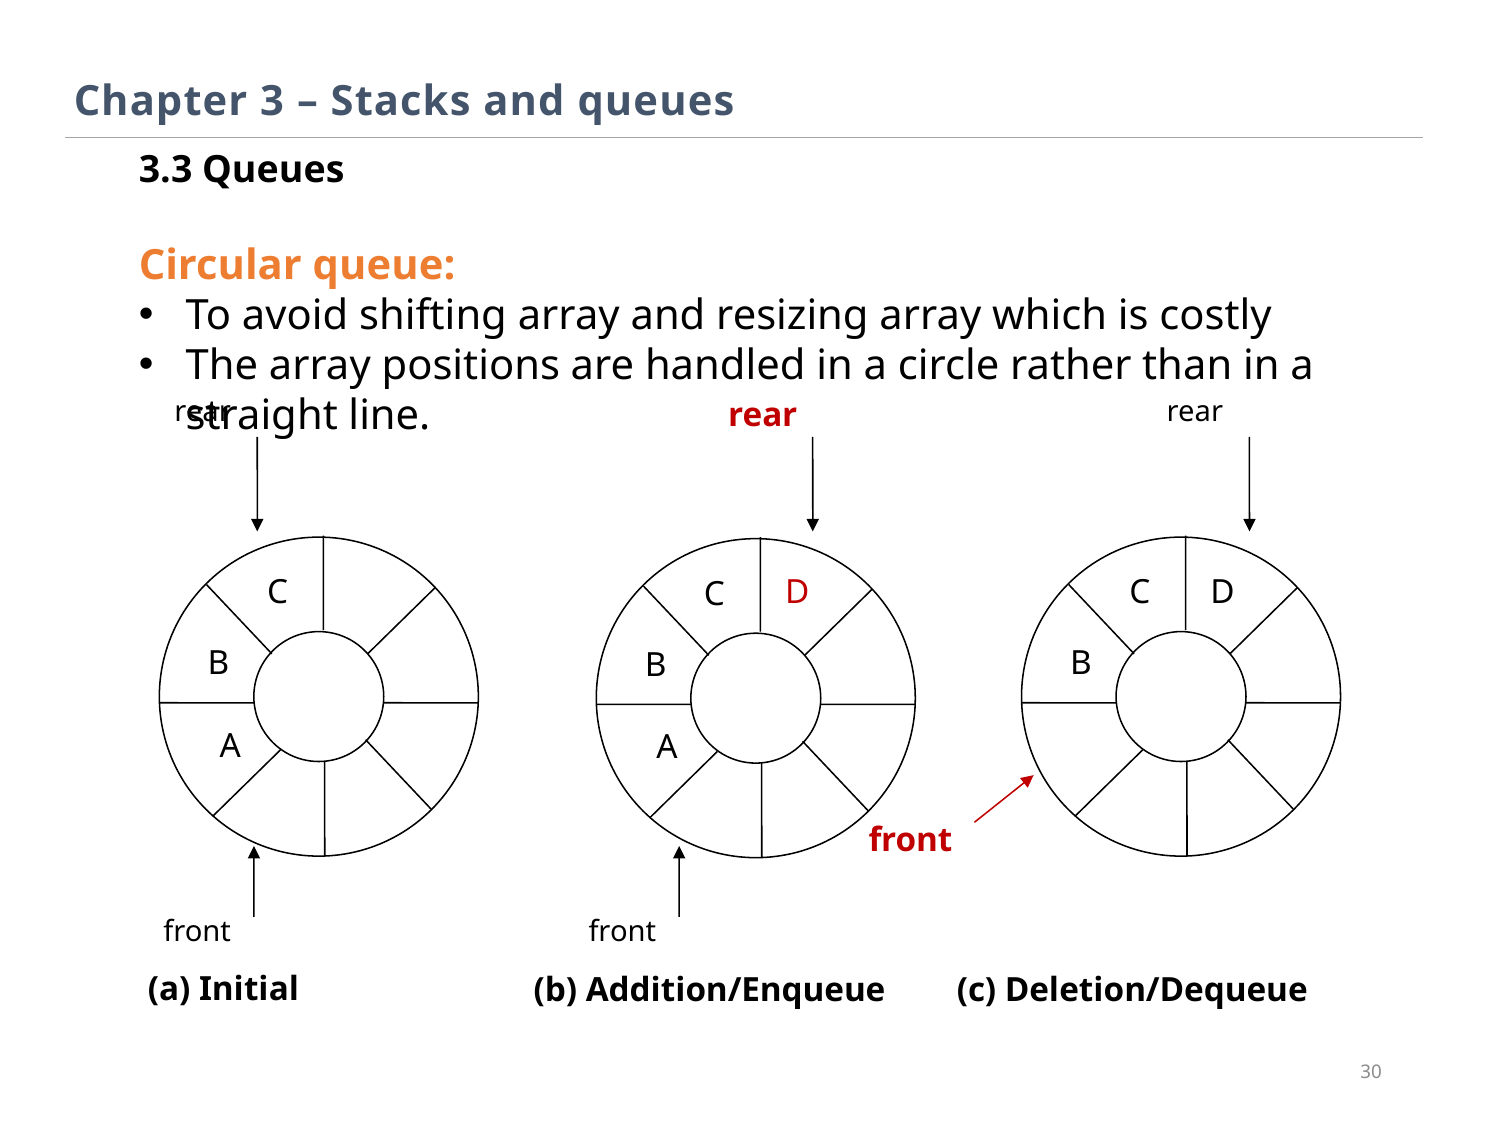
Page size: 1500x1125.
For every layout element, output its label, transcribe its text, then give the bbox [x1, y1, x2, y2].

text_box Chapter 3 – Stacks and queues [59, 66, 1495, 166]
text_box Circular queue: To avoid shifting array and resizing array which is costly The array positions are handled in a circle rather than in a straight line. [123, 230, 1424, 496]
slide_number 30 [1059, 1042, 1397, 1103]
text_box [159, 385, 1357, 1017]
text_box 3.3 Queues [123, 166, 1412, 197]
